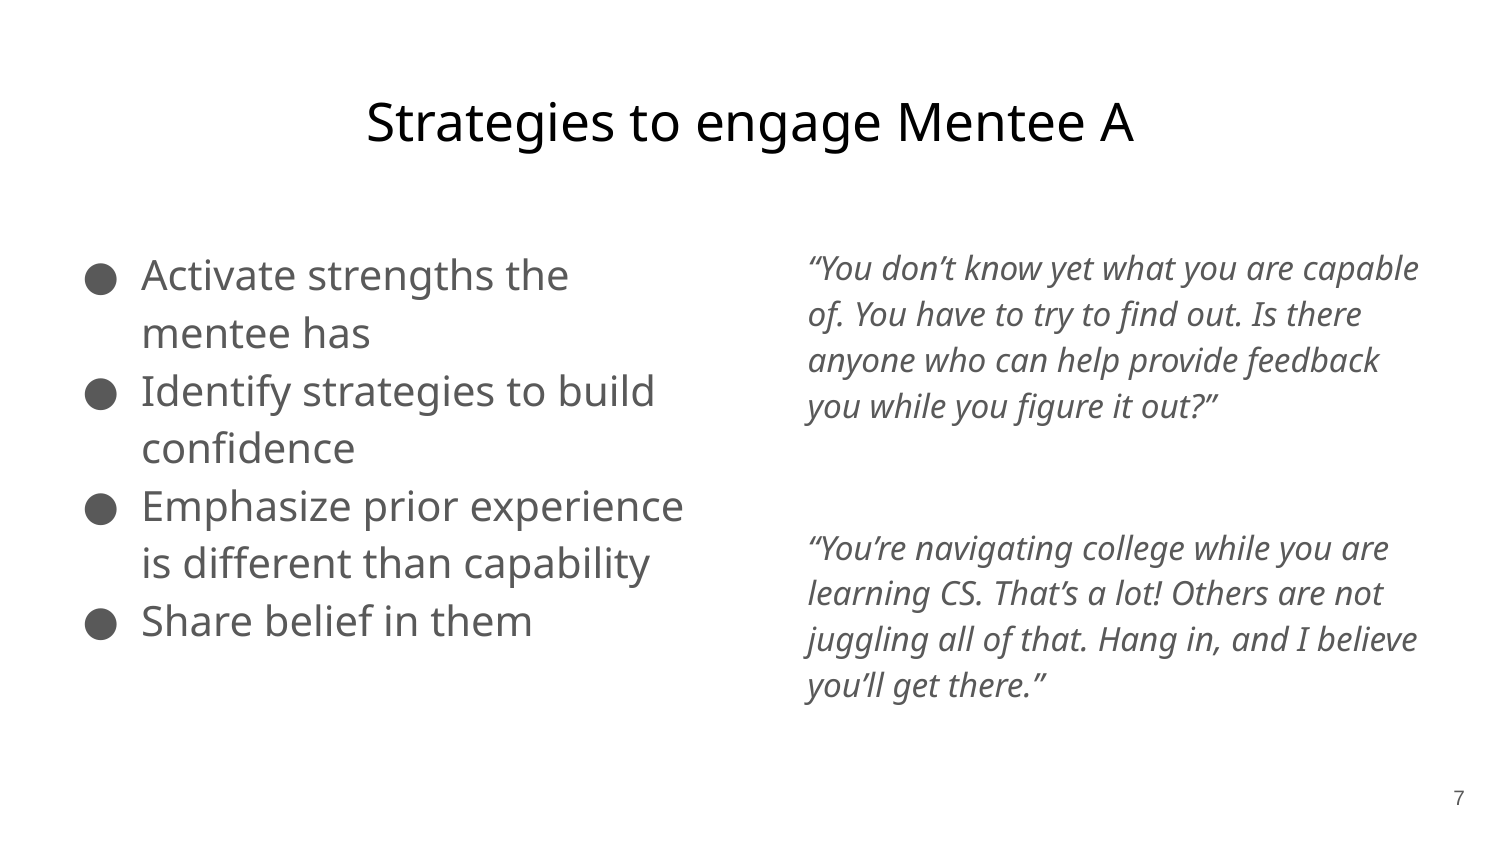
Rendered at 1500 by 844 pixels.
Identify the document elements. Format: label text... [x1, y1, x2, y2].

slide_number 7 [1389, 764, 1480, 830]
list Activate strengths the mentee has Identify strategies to build confidence Emphasize prior experience is different than capability Share belief in them [51, 226, 708, 788]
list “You don’t know yet what you are capable of. You have to try to find out. Is there anyone who can help provide feedback you while you figure it out?” “You’re navigating college while you are learning CS. That’s a lot! Others are not juggling all of that. Hang in, and I believe you’ll get there.” [792, 226, 1449, 788]
title Strategies to engage Mentee A [51, 72, 1449, 167]
